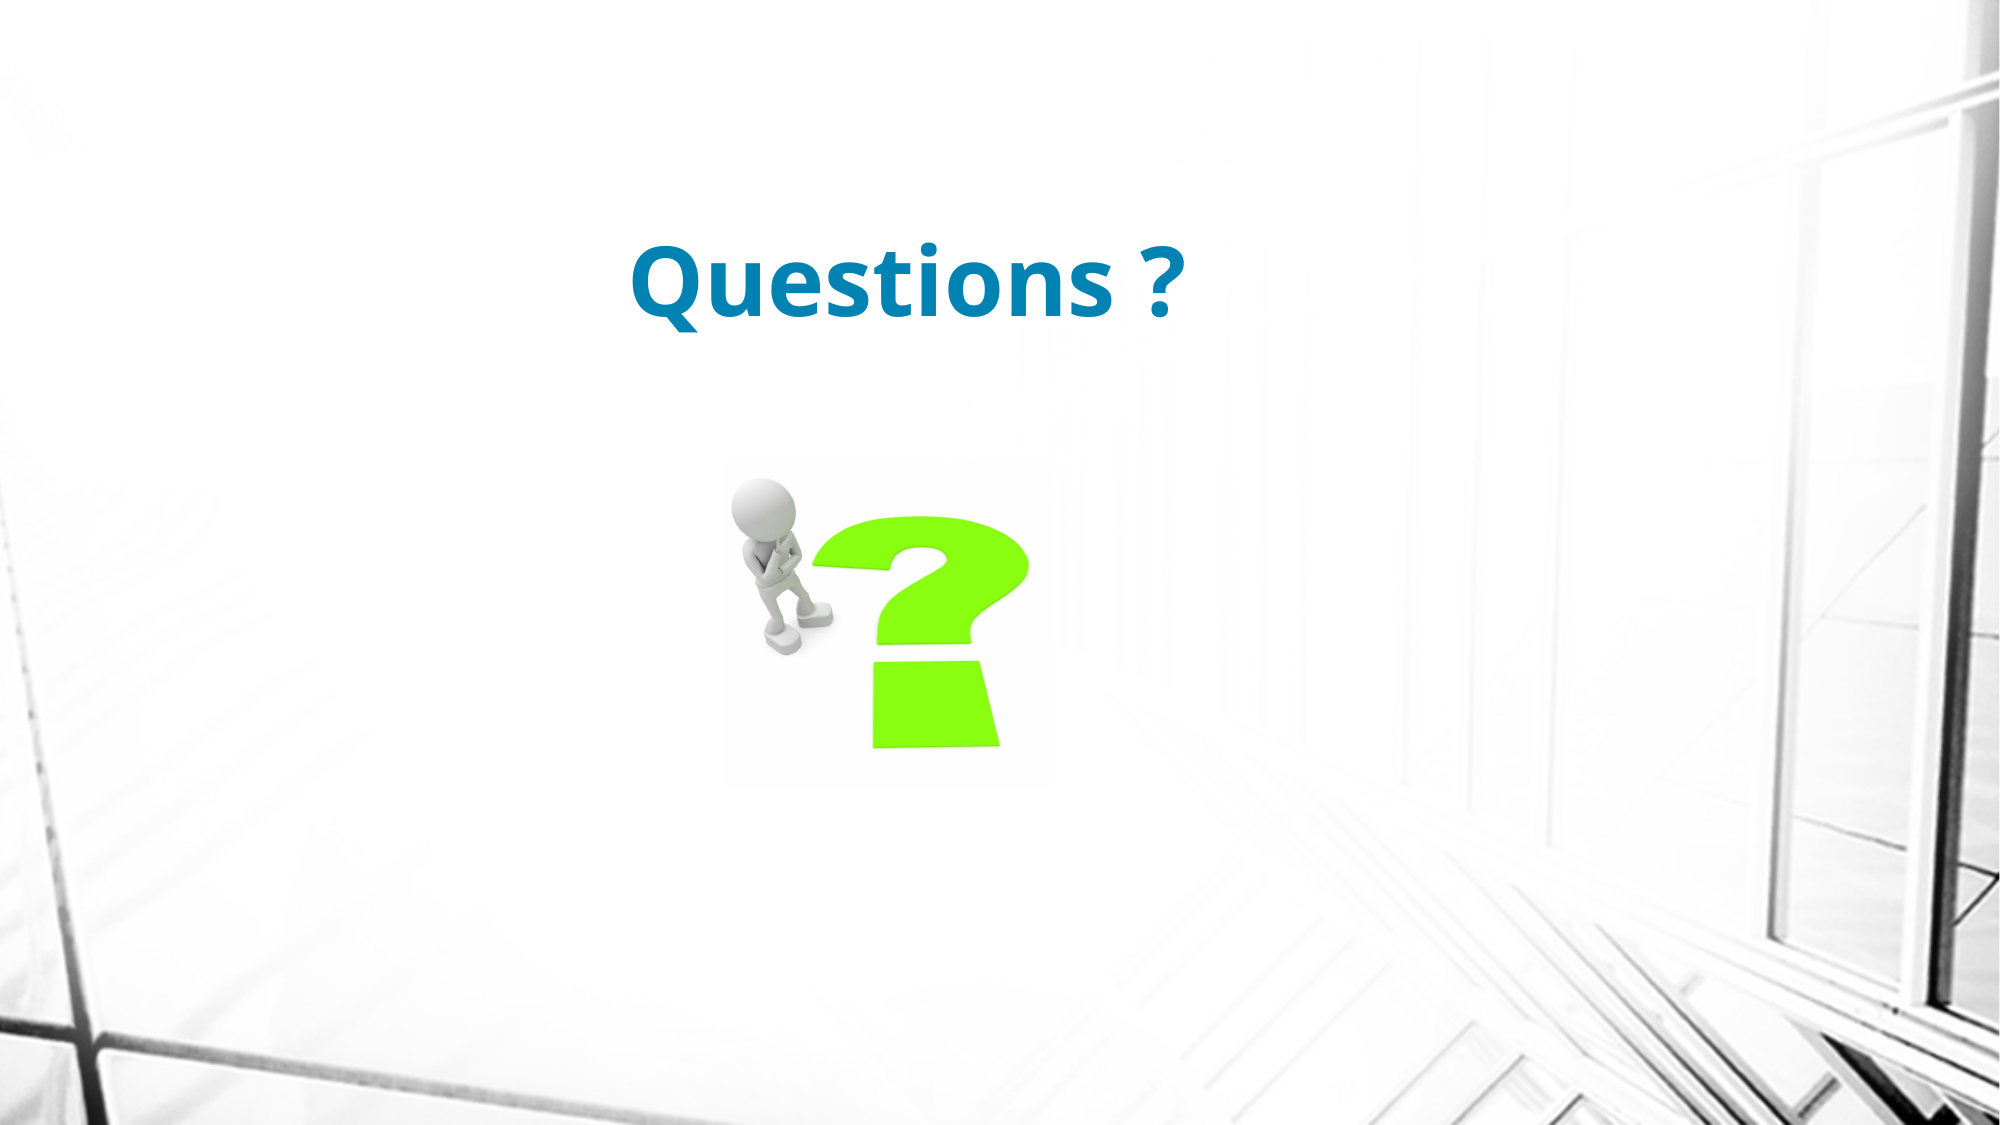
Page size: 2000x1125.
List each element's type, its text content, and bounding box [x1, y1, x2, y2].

title Questions ? [612, 167, 1275, 343]
picture [0, 0, 2000, 1125]
